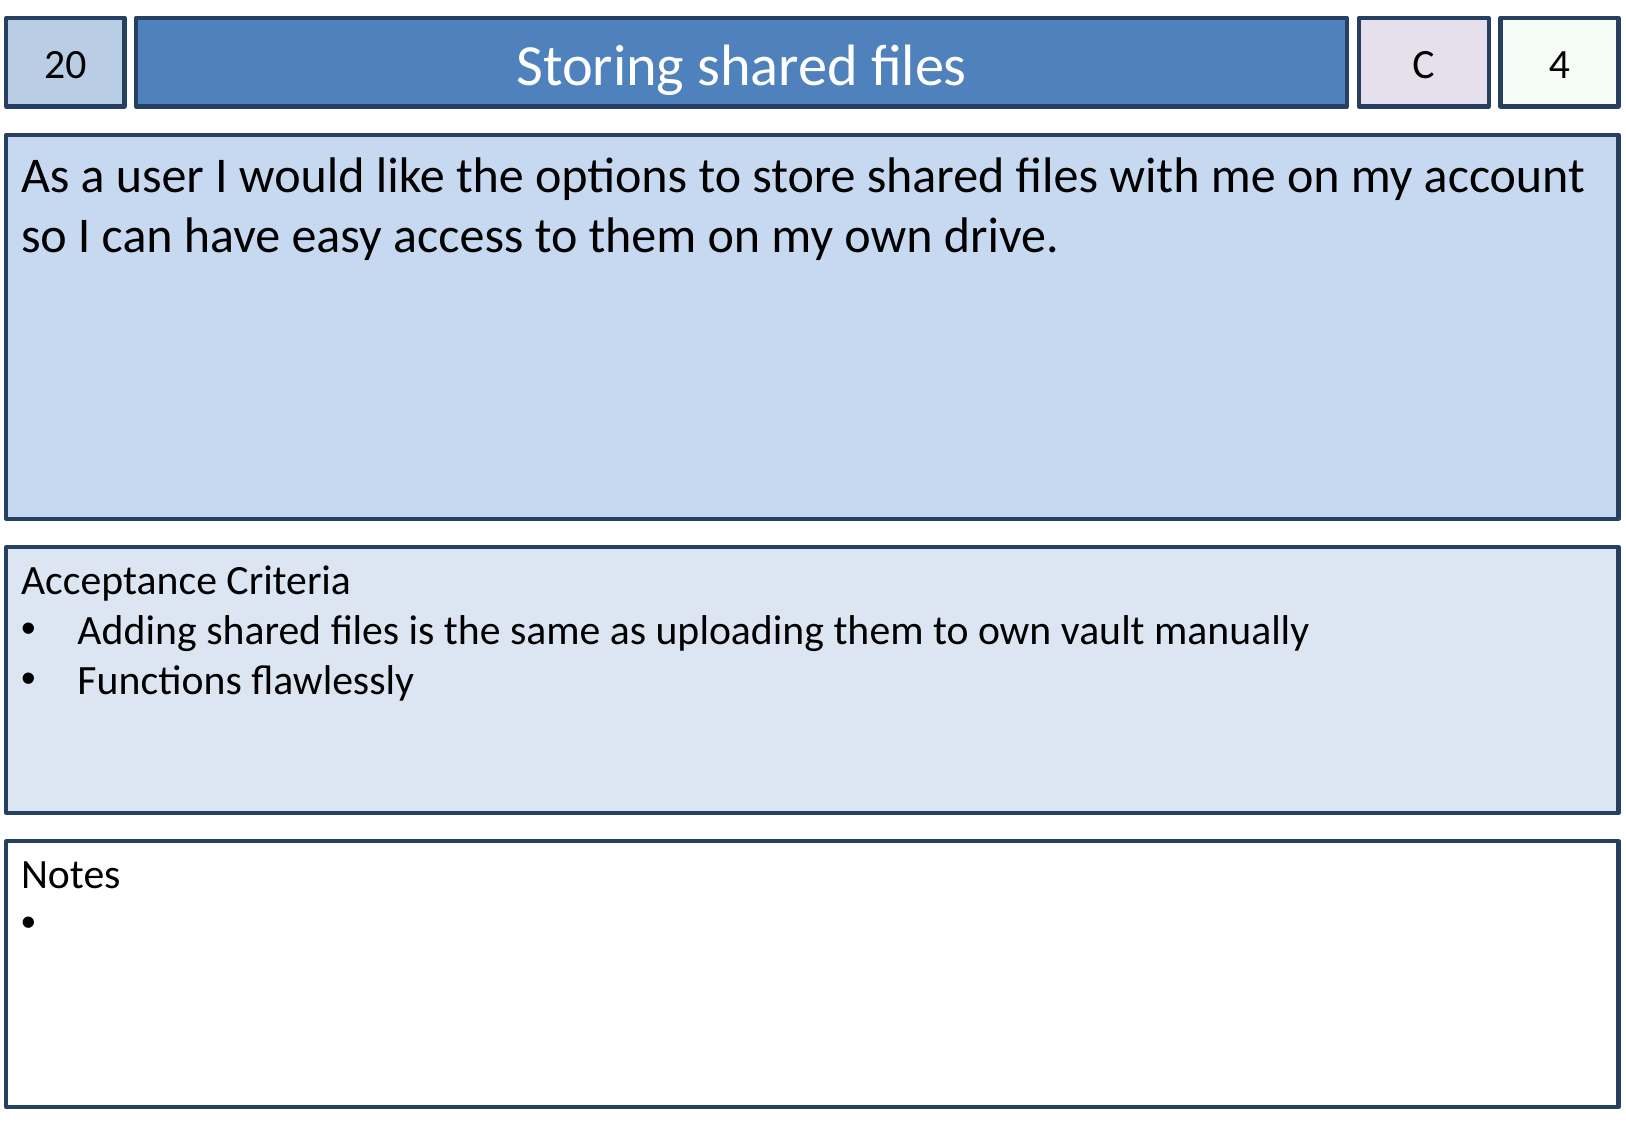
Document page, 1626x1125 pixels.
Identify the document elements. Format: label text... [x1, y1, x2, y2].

text_box 20 [4, 16, 127, 109]
text_box Notes [4, 839, 1621, 1109]
text_box Storing shared files [134, 16, 1349, 109]
text_box As a user I would like the options to store shared files with me on my account so I can have easy access to them on my own drive. [4, 133, 1621, 521]
text_box C [1357, 16, 1491, 109]
text_box 4 [1498, 16, 1621, 109]
text_box Acceptance Criteria Adding shared files is the same as uploading them to own vault manually Functions flawlessly [4, 545, 1621, 815]
